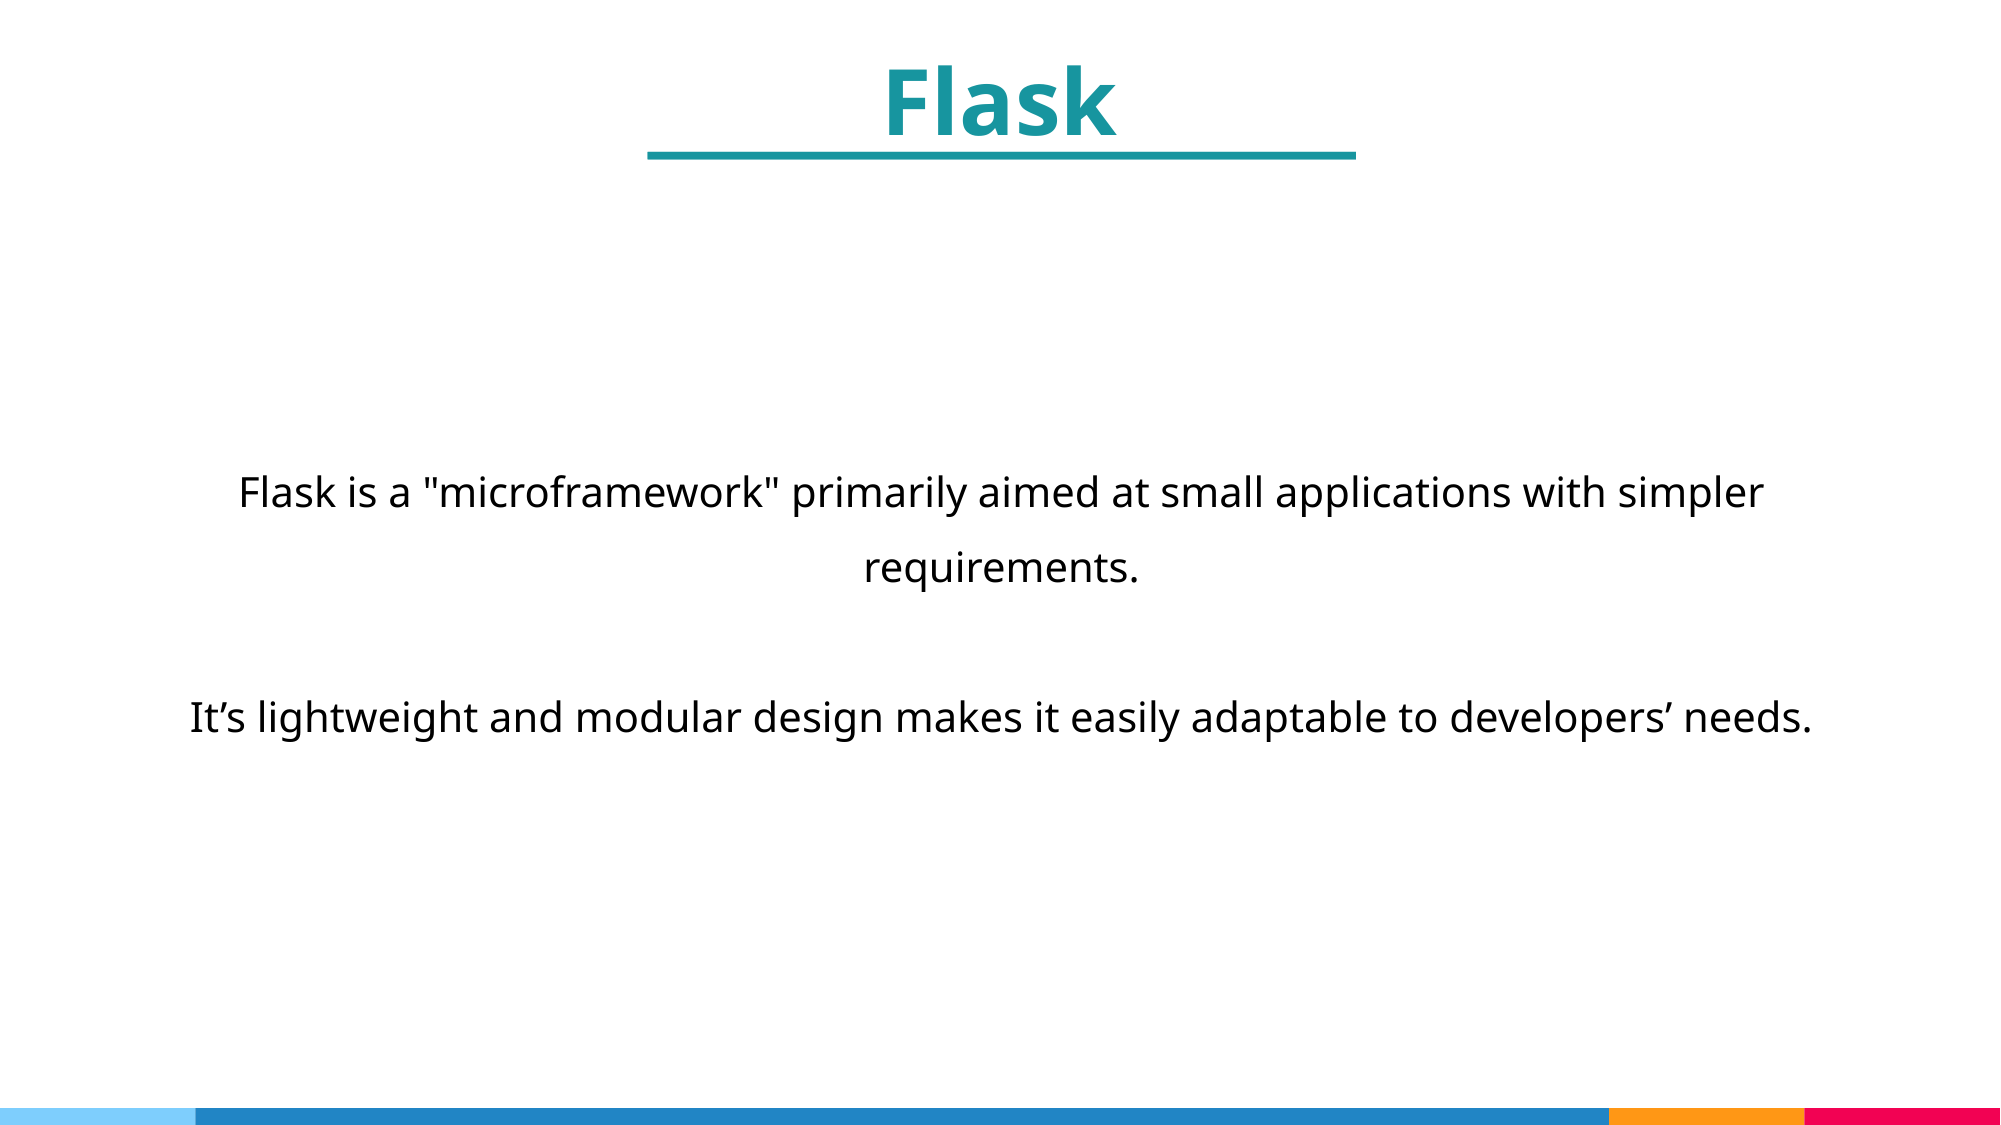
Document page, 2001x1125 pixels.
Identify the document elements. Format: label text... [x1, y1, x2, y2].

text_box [140, 39, 1859, 160]
text_box Flask is a "microframework" primarily aimed at small applications with simpler requirements. It’s lightweight and modular design makes it easily adaptable to developers’ needs. [97, 433, 1907, 727]
